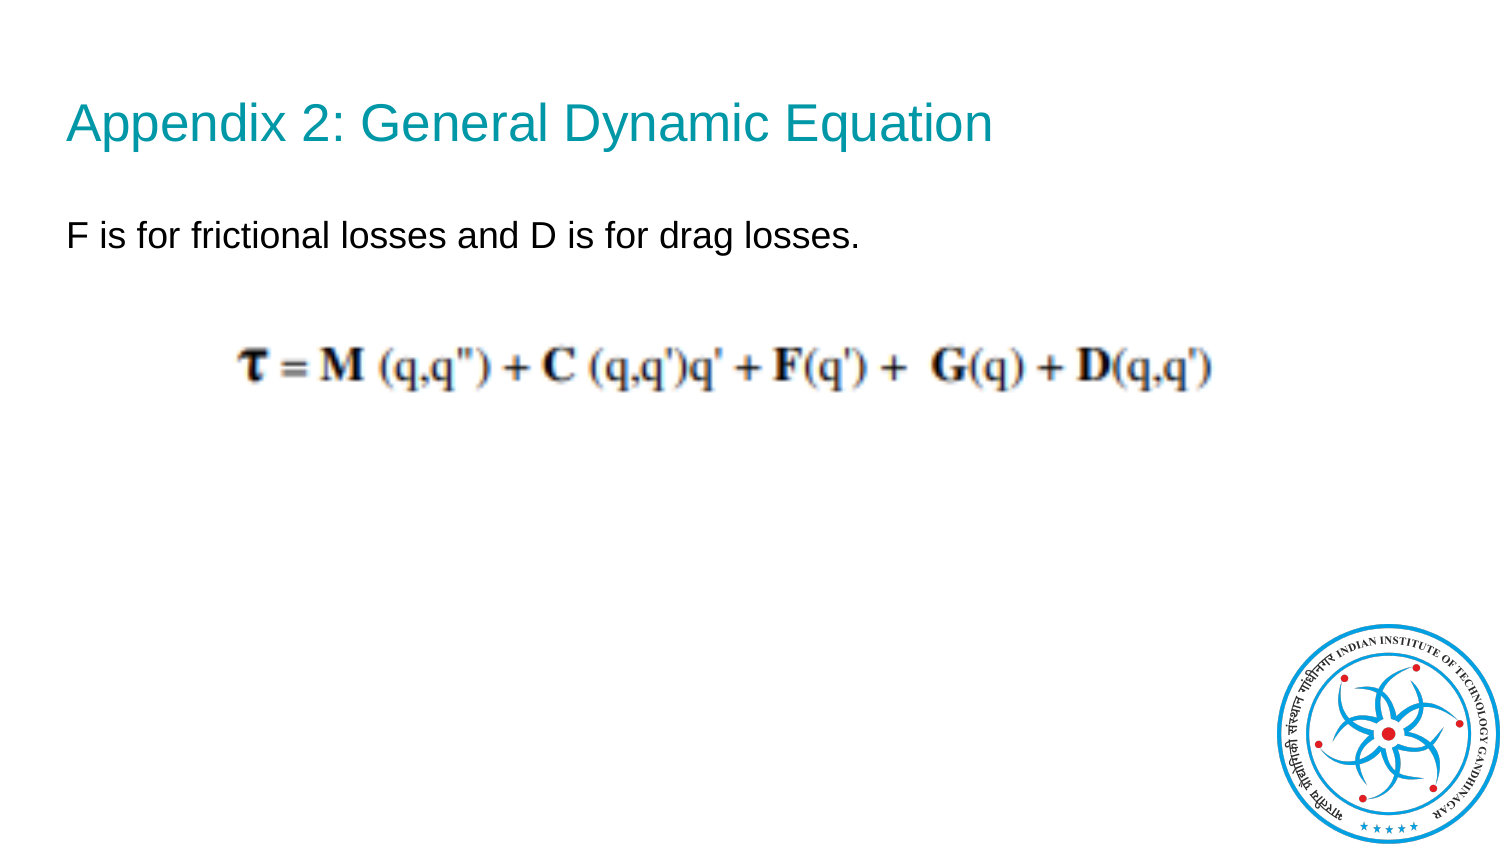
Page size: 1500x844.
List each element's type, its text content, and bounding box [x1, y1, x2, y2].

picture [1276, 624, 1373, 729]
picture [228, 327, 1231, 423]
title Appendix 2: General Dynamic Equation [51, 72, 1449, 167]
picture [1405, 624, 1500, 717]
list F is for frictional losses and D is for drag losses. [51, 189, 1449, 750]
picture [1404, 751, 1500, 844]
picture [1276, 739, 1373, 844]
picture [1282, 629, 1495, 839]
